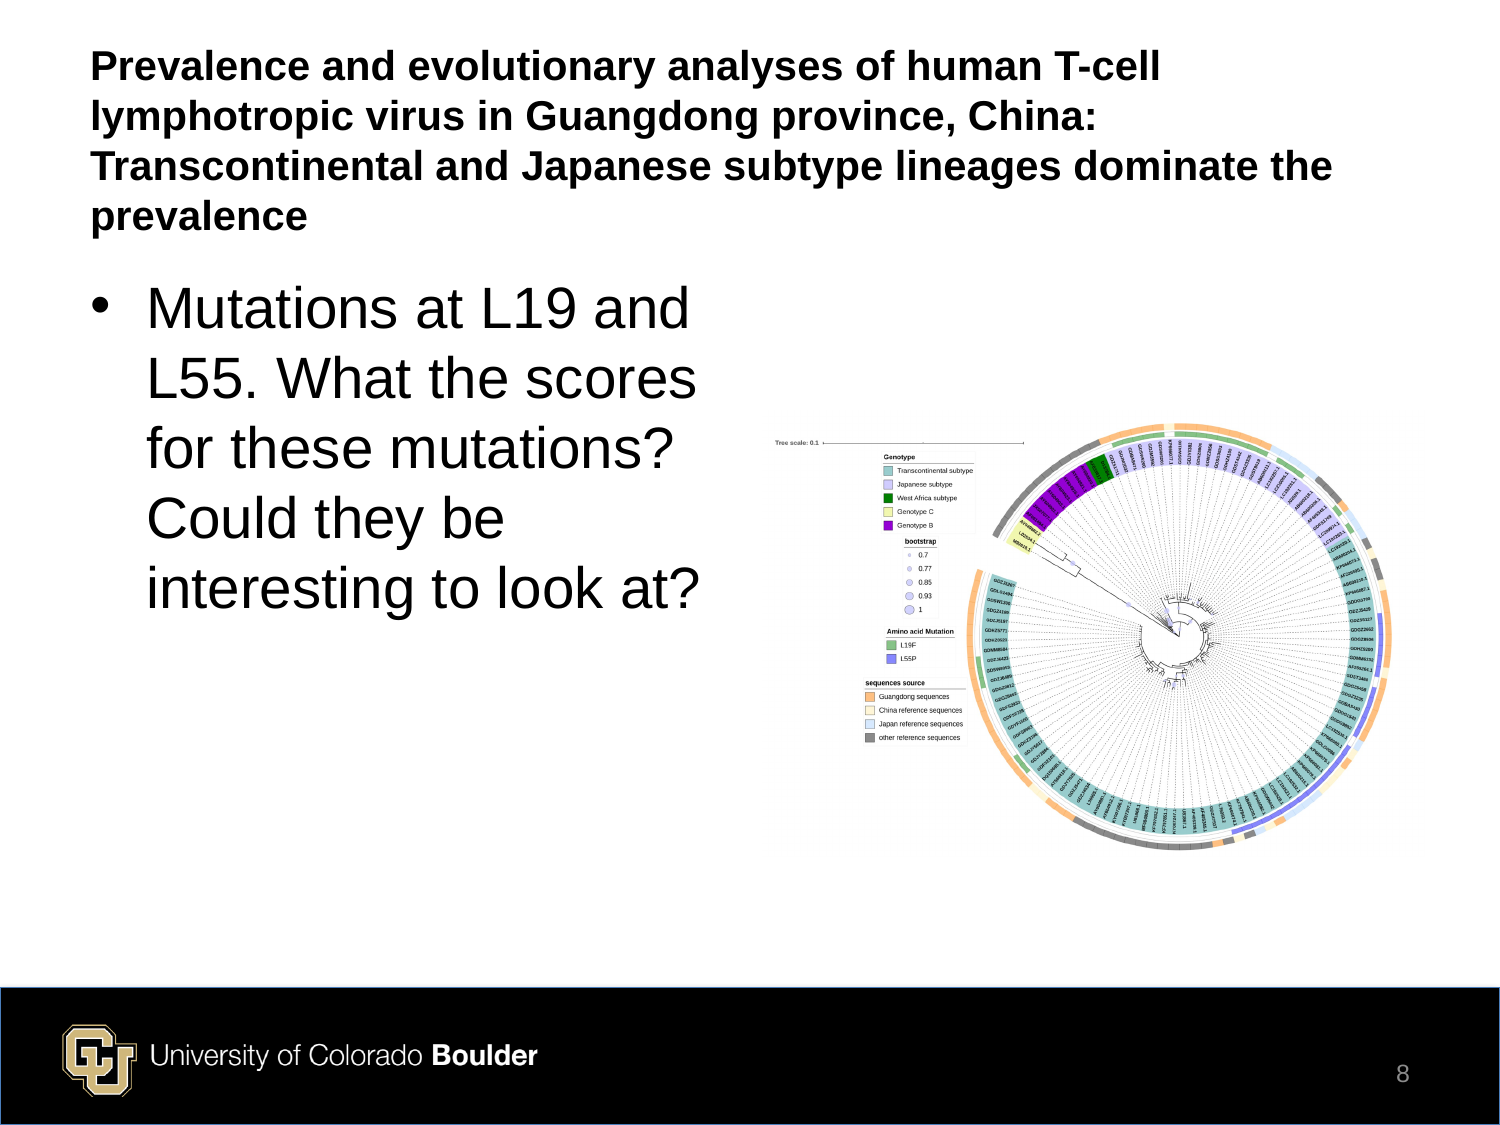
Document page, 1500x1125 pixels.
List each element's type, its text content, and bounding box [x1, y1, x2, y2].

list Mutations at L19 and L55. What the scores for these mutations? Could they be interesting to look at? [75, 262, 738, 1005]
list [762, 410, 1426, 857]
slide_number 8 [1074, 1042, 1425, 1103]
title Prevalence and evolutionary analyses of human T-cell lymphotropic virus in Guangdong province, China: Transcontinental and Japanese subtype lineages dominate the prevalence [75, 45, 1425, 233]
